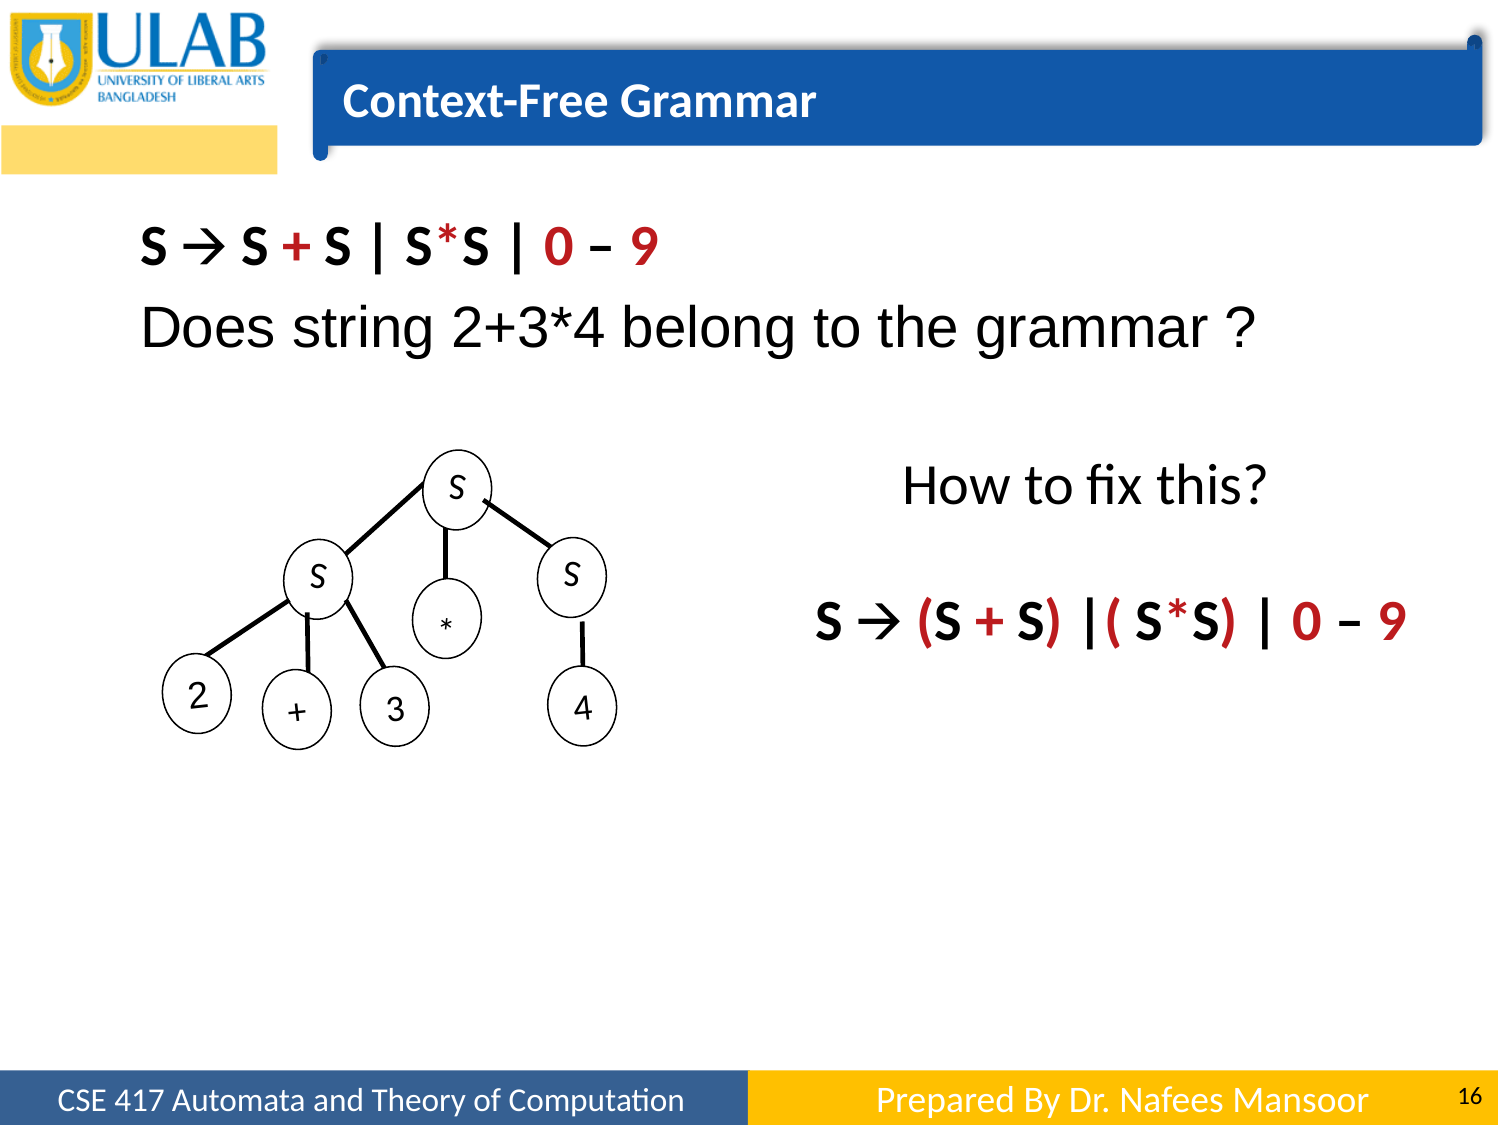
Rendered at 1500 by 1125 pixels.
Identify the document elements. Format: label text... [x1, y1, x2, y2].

text_box How to fix this? [887, 439, 1388, 525]
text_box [157, 446, 621, 754]
text_box S 🡪 (S + S) |( S*S) | 0 – 9 [725, 575, 1450, 660]
text_box Context-Free Grammar [312, 34, 1483, 161]
picture [4, 2, 275, 114]
list S 🡪 S + S | S*S | 0 – 9 Does string 2+3*4 belong to the grammar ? [50, 200, 1438, 425]
